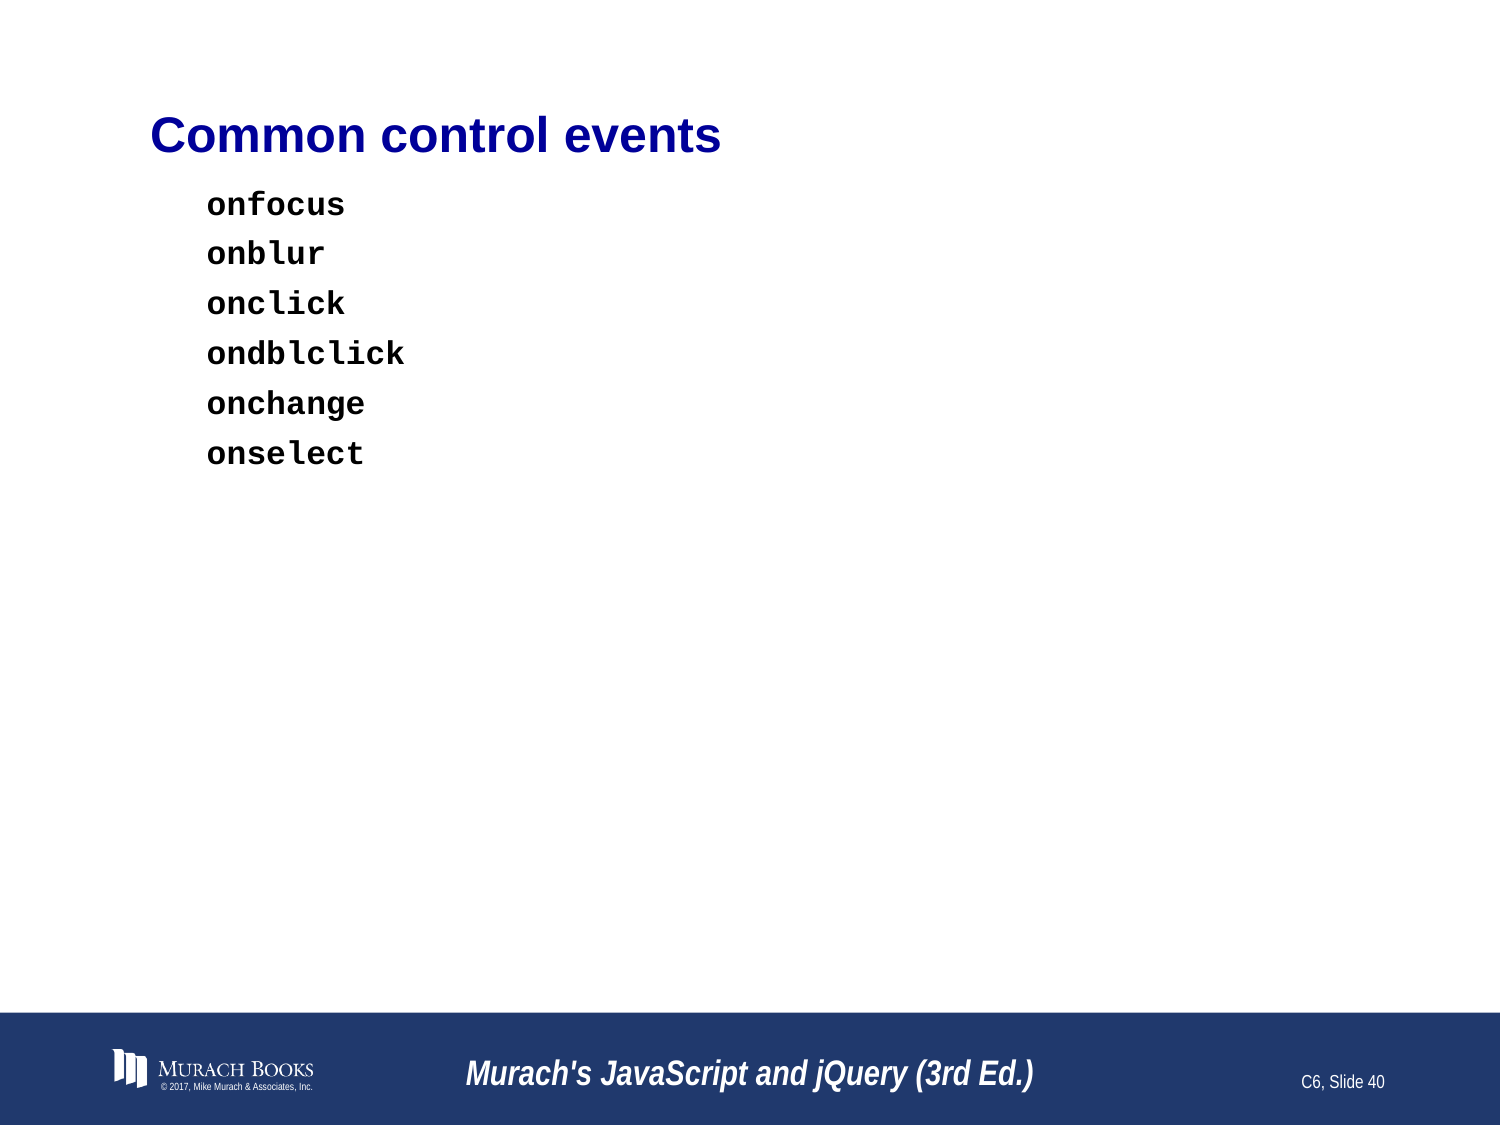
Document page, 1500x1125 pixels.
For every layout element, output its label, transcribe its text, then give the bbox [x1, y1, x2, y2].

slide_number Murach's JavaScript and jQuery (3rd Ed.) [463, 1025, 1050, 1100]
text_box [149, 187, 1342, 676]
slide_number C6, Slide 40 [1087, 1025, 1400, 1100]
footer © 2017, Mike Murach & Associates, Inc. [12, 1025, 463, 1100]
title Common control events [150, 102, 1350, 164]
